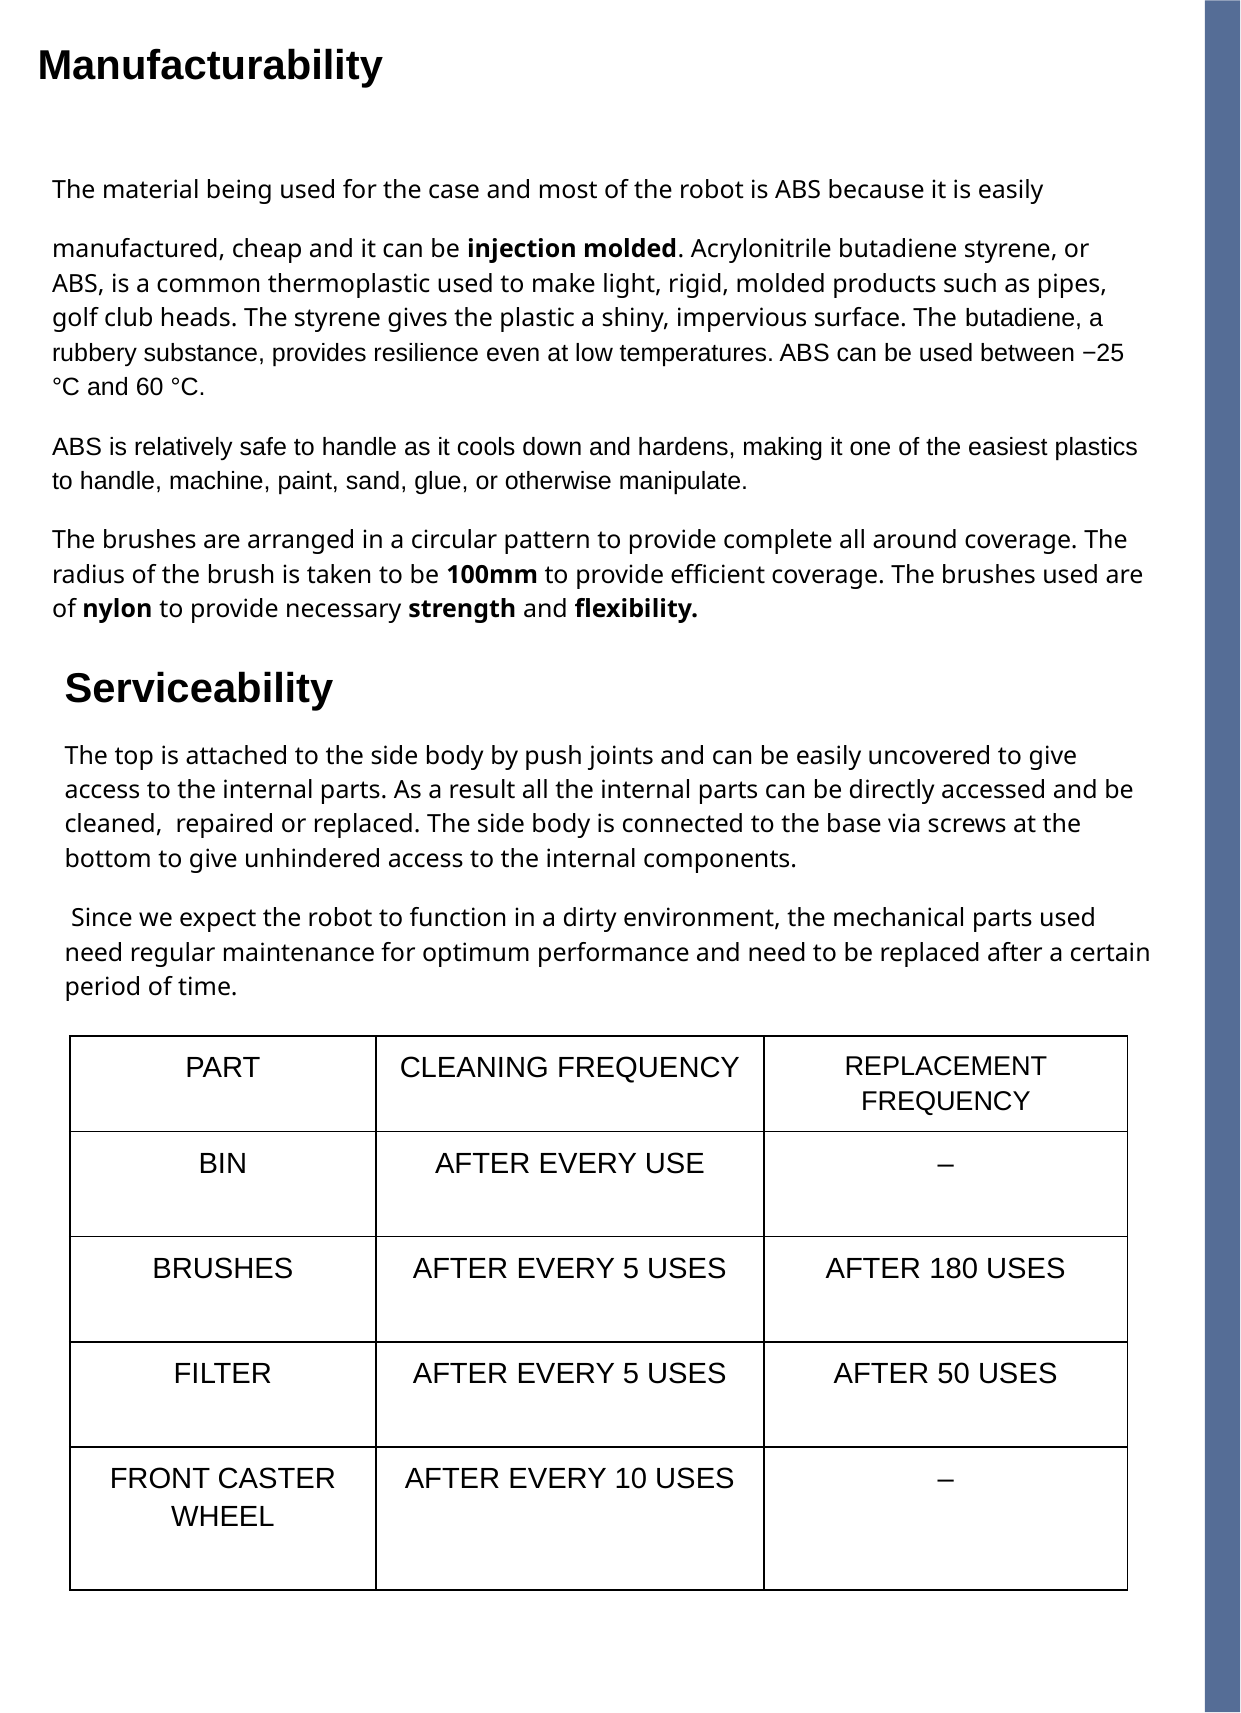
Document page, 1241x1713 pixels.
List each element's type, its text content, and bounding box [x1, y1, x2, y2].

table_cell FRONT CASTER WHEEL [71, 1448, 375, 1589]
table_cell AFTER EVERY 5 USES [377, 1343, 763, 1446]
table_cell AFTER 50 USES [765, 1343, 1127, 1446]
table_cell AFTER 180 USES [765, 1237, 1127, 1341]
table_header CLEANING FREQUENCY [377, 1037, 763, 1131]
table_header REPLACEMENT FREQUENCY [765, 1037, 1127, 1131]
text_box The top is attached to the side body by push joints and can be easily uncovered to give access to the internal parts. As a result all the internal parts can be directly accessed and be cleaned, repaired or replaced. The side body is connected to the base via screws at the bottom to give unhindered access to the internal components. Since we expect the robot to function in a dirty environment, the mechanical parts used need regular maintenance for optimum performance and need to be replaced after a certain period of time. [49, 719, 1173, 1016]
table_cell AFTER EVERY 5 USES [377, 1237, 763, 1341]
table_cell – [765, 1132, 1127, 1236]
title Manufacturability [19, 11, 1179, 78]
table_cell – [765, 1448, 1127, 1589]
text_box The material being used for the case and most of the robot is ABS because it is easily manufactured, cheap and it can be injection molded. Acrylonitrile butadiene styrene, or ABS, is a common thermoplastic used to make light, rigid, molded products such as pipes, golf club heads. The styrene gives the plastic a shiny, impervious surface. The butadiene, a rubbery substance, provides resilience even at low temperatures. ABS can be used between −25 °C and 60 °C. ABS is relatively safe to handle as it cools down and hardens, making it one of the easiest plastics to handle, machine, paint, sand, glue, or otherwise manipulate. The brushes are arranged in a circular pattern to provide complete all around coverage. The radius of the brush is taken to be 100mm to provide efficient coverage. The brushes used are of nylon to provide necessary strength and flexibility. [37, 153, 1160, 638]
table_cell BRUSHES [71, 1237, 375, 1341]
table_cell AFTER EVERY 10 USES [377, 1448, 763, 1589]
table_cell AFTER EVERY USE [377, 1132, 763, 1236]
text_box [1204, 0, 1241, 1713]
table_cell BIN [71, 1132, 375, 1236]
table_header PART [71, 1037, 375, 1131]
table_cell FILTER [71, 1343, 375, 1446]
text_box Serviceability [49, 638, 542, 719]
